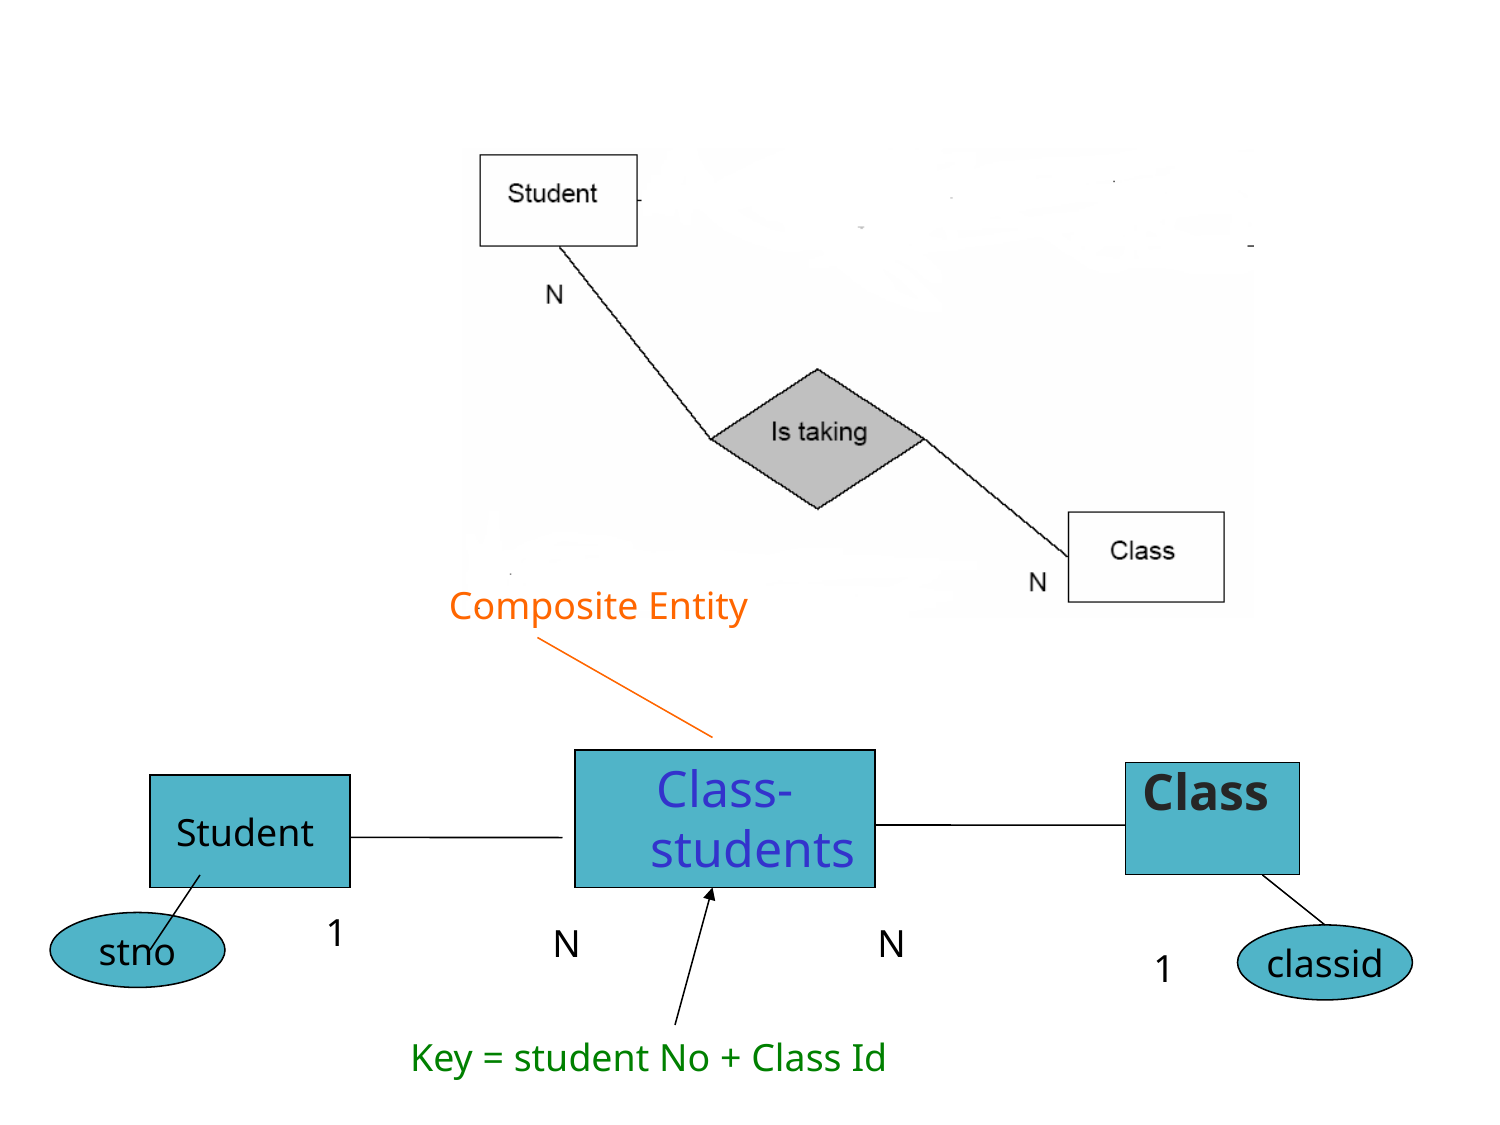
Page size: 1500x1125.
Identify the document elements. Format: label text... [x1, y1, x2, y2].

text_box Key = student No + Class Id [395, 1026, 903, 1087]
text_box Student [150, 774, 350, 888]
text_box N [862, 912, 923, 973]
text_box Composite Entity [434, 574, 764, 635]
text_box classid [1237, 924, 1413, 1000]
list Class [1125, 762, 1300, 875]
text_box 1 [1138, 937, 1190, 998]
text_box N [537, 912, 598, 973]
text_box stno [50, 912, 226, 988]
text_box [674, 887, 716, 1025]
picture [462, 148, 1254, 618]
text_box Class-students [574, 749, 875, 888]
text_box 1 [310, 901, 363, 962]
